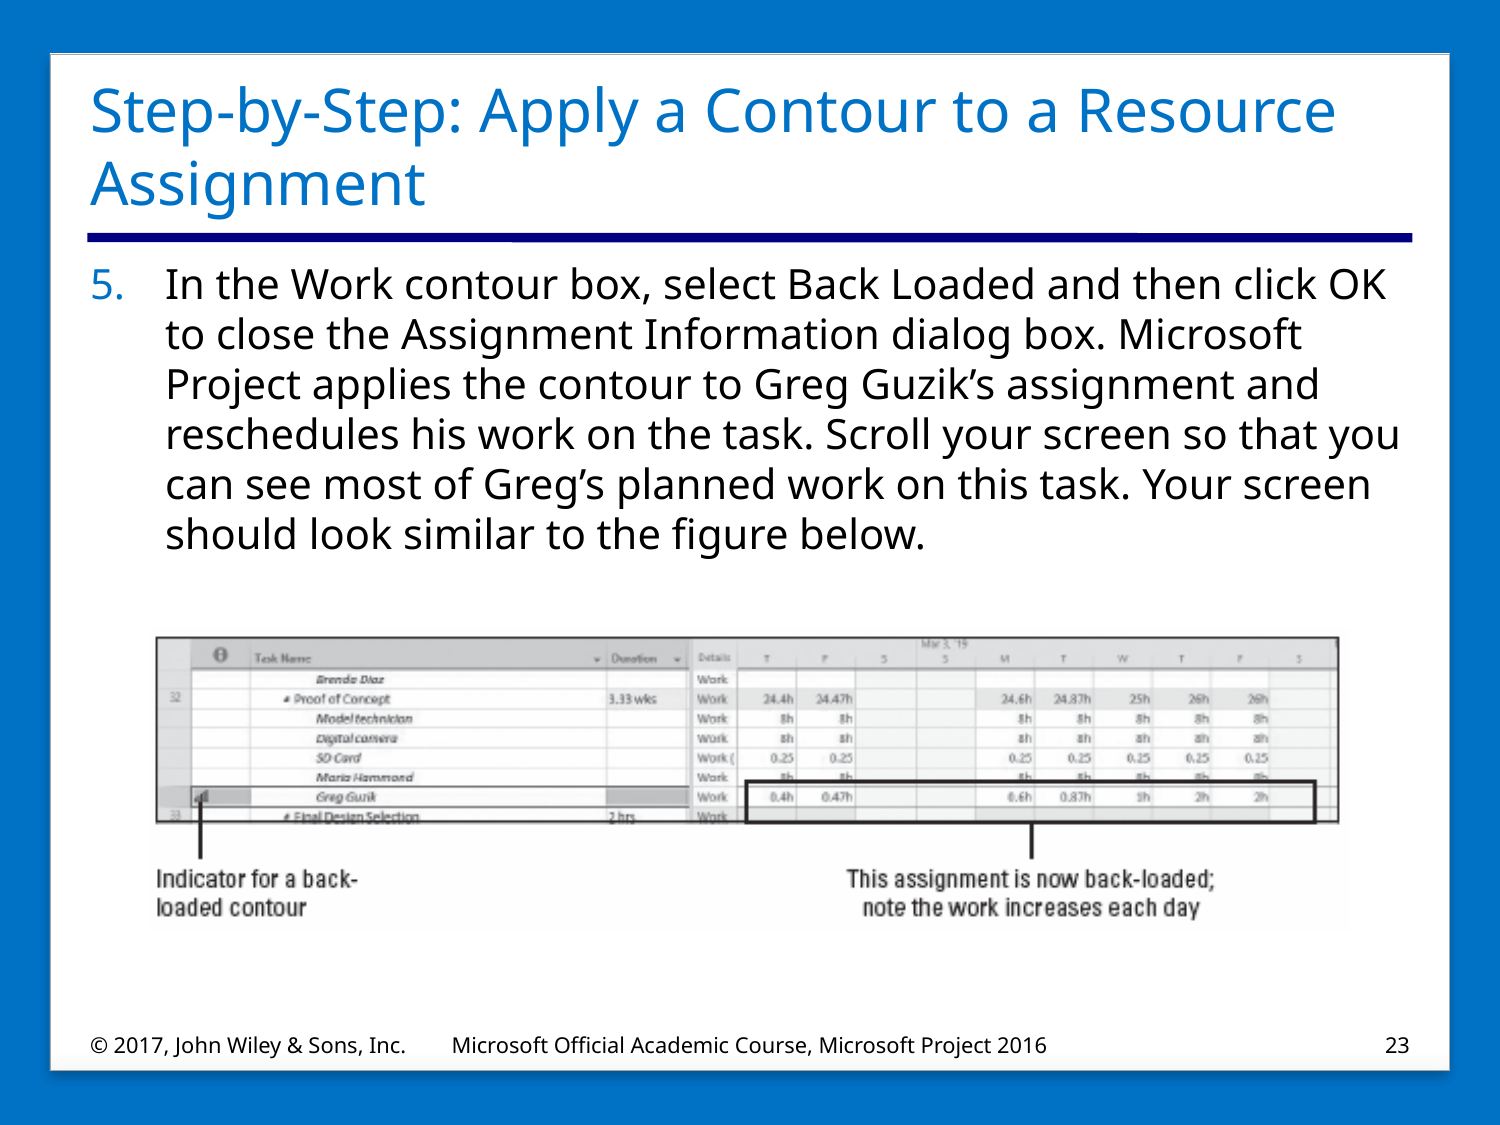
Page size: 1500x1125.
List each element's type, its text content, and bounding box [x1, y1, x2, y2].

slide_number © 2017, John Wiley & Sons, Inc. [74, 1024, 426, 1103]
slide_number 23 [1074, 1024, 1426, 1103]
picture [149, 626, 1351, 931]
list In the Work contour box, select Back Loaded and then click OK to close the Assignment Information dialog box. Microsoft Project applies the contour to Greg Guzik’s assignment and reschedules his work on the task. Scroll your screen so that you can see most of Greg’s planned work on this task. Your screen should look similar to the figure below. [75, 249, 1421, 1063]
title Step-by-Step: Apply a Contour to a Resource Assignment [74, 74, 1426, 226]
footer Microsoft Official Academic Course, Microsoft Project 2016 [431, 1024, 1069, 1103]
